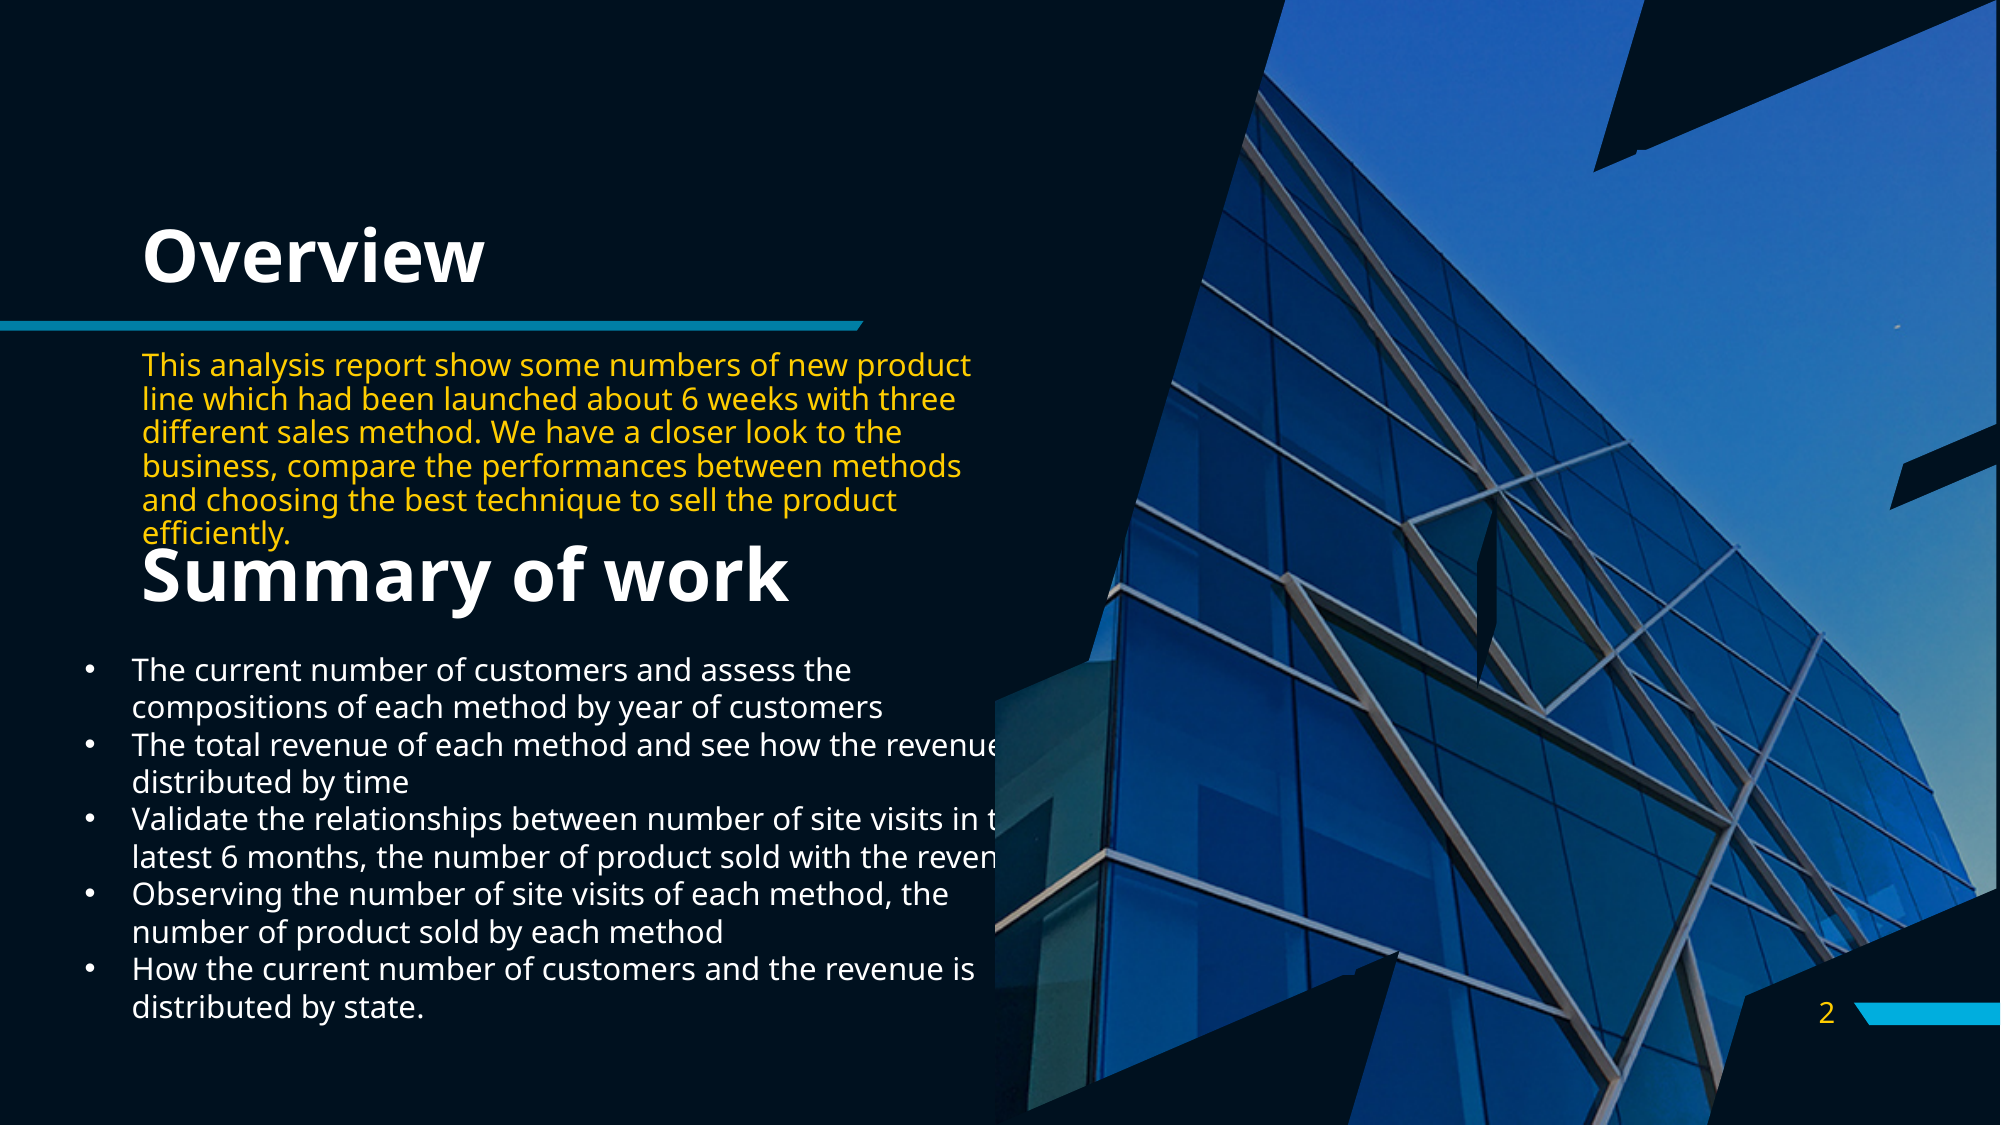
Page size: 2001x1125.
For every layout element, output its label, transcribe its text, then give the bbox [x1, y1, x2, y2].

list This analysis report show some numbers of new product line which had been launched about 6 weeks with three different sales method. We have a closer look to the business, compare the performances between methods and choosing the best technique to sell the product efficiently. [126, 341, 995, 514]
text_box The current number of customers and assess the compositions of each method by year of customers The total revenue of each method and see how the revenues distributed by time Validate the relationships between number of site visits in the latest 6 months, the number of product sold with the revenue Observing the number of site visits of each method, the number of product sold by each method How the current number of customers and the revenue is distributed by state. [69, 642, 995, 1070]
picture [995, 0, 1997, 1125]
title Overview [126, 194, 995, 323]
text_box Summary of work [126, 514, 995, 642]
